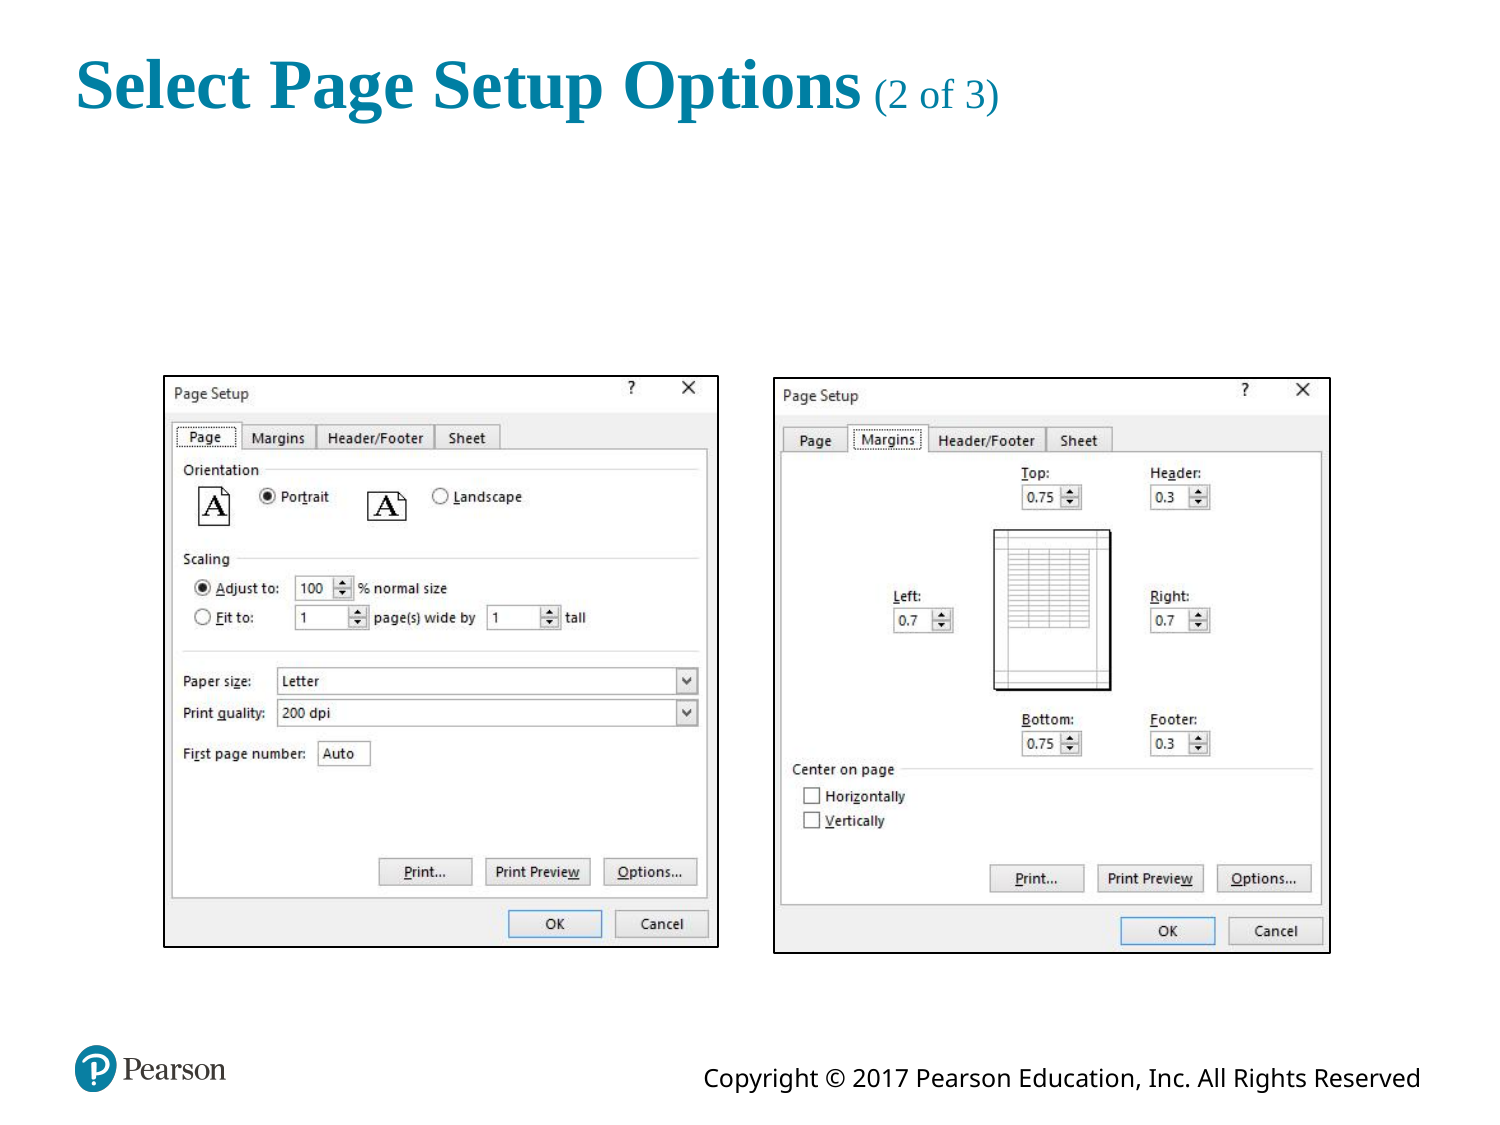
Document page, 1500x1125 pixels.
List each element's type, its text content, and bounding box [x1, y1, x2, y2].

picture [774, 378, 1330, 953]
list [164, 376, 718, 947]
picture [75, 1045, 90, 1061]
picture [75, 1078, 86, 1092]
title Select Page Setup Options (2 of 3) [75, 37, 1425, 138]
picture [83, 1054, 109, 1079]
picture [101, 1045, 226, 1092]
